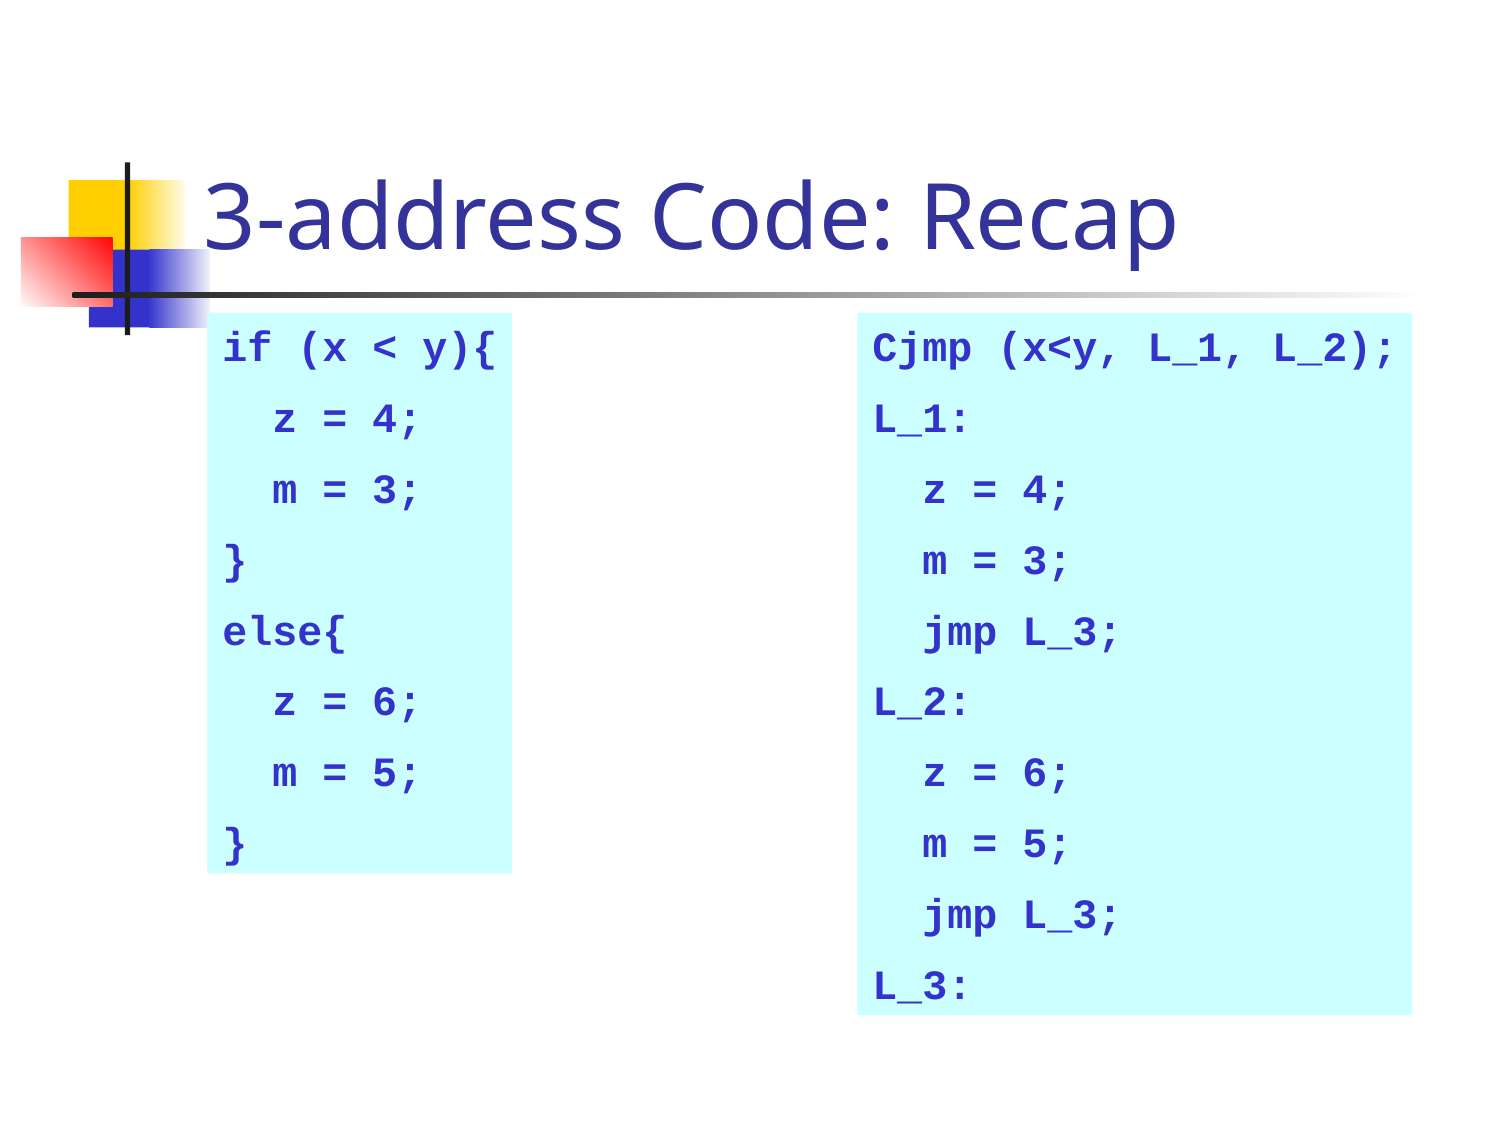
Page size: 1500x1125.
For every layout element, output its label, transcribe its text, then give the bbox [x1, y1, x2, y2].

text_box if (x < y){ z = 4; m = 3; } else{ z = 6; m = 5; } [207, 312, 513, 874]
title 3-address Code: Recap [188, 35, 1468, 275]
text_box Cjmp (x<y, L_1, L_2); L_1: z = 4; m = 3; jmp L_3; L_2: z = 6; m = 5; jmp L_3; L_3: [857, 312, 1413, 1016]
